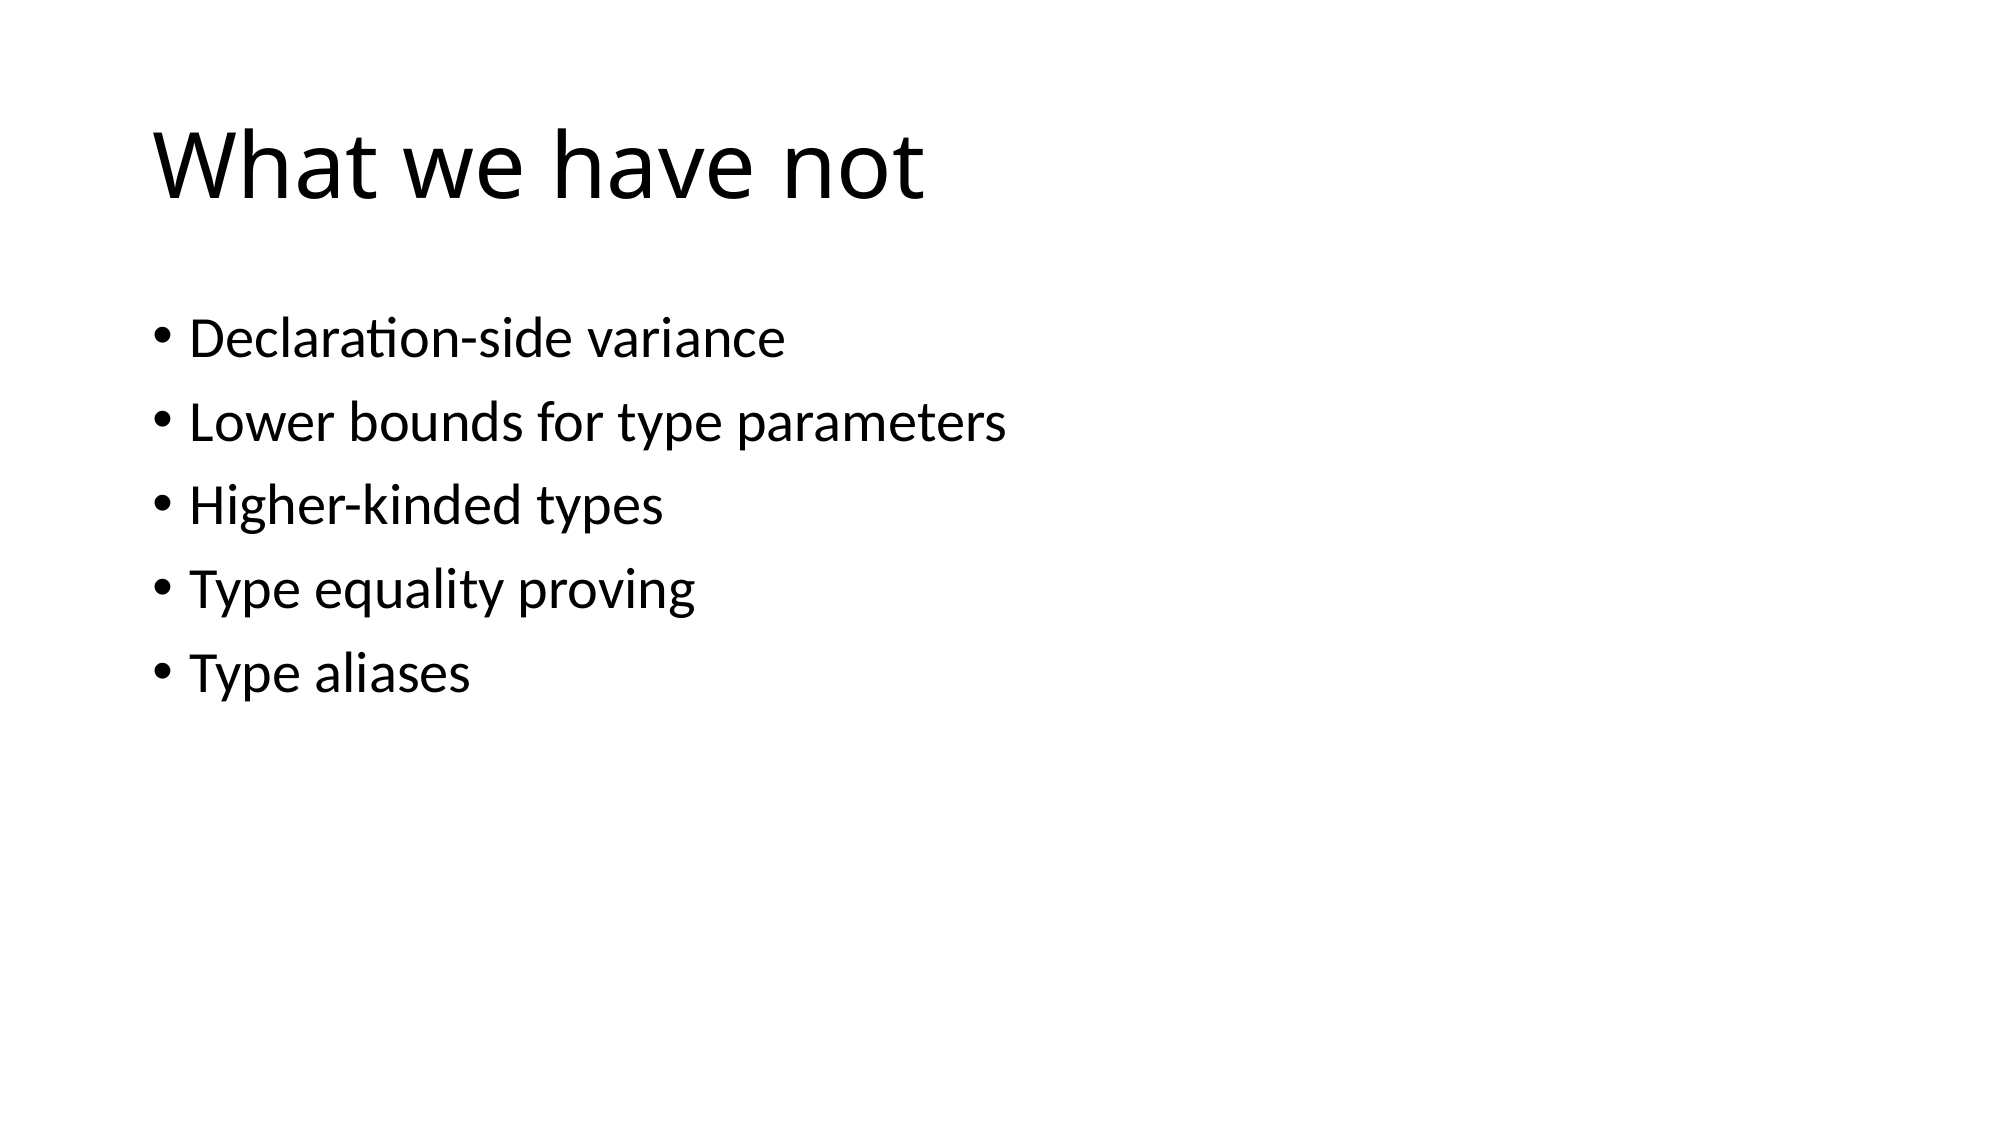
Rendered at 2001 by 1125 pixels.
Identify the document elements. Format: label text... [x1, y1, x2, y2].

title What we have not [137, 59, 1863, 278]
list Declaration-side variance Lower bounds for type parameters Higher-kinded types Type equality proving Type aliases [137, 299, 1863, 1014]
